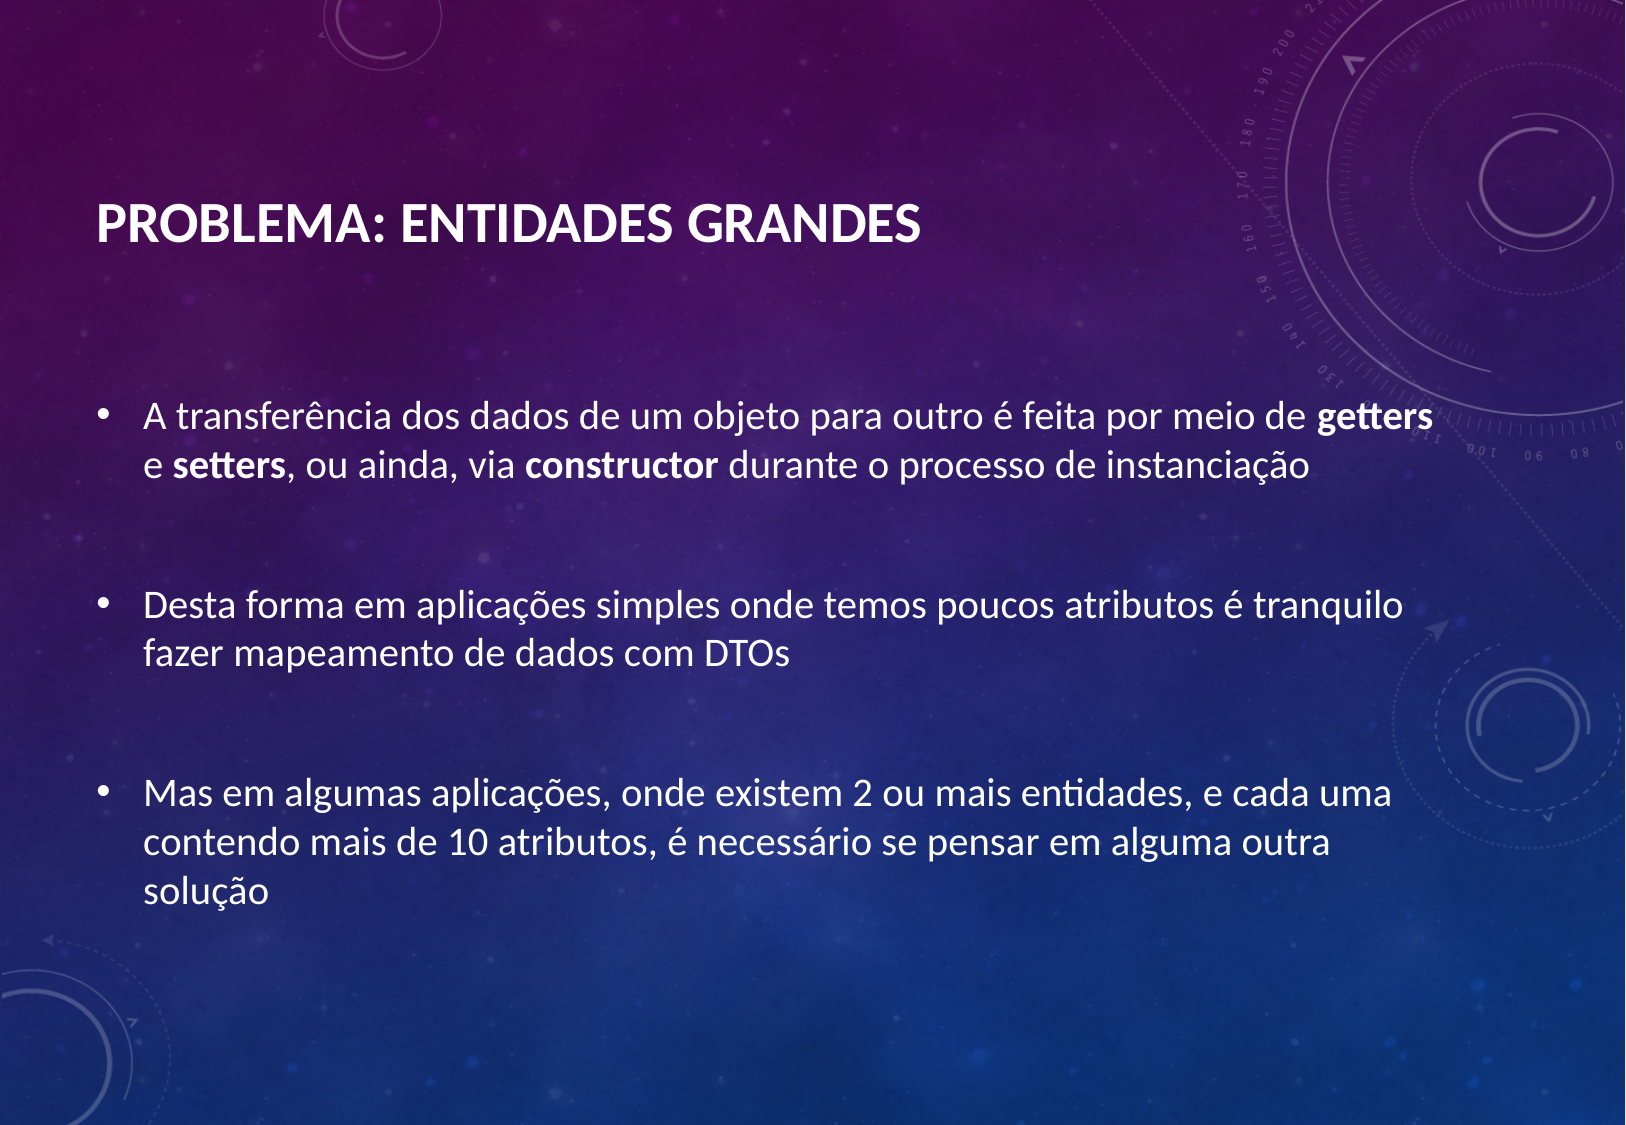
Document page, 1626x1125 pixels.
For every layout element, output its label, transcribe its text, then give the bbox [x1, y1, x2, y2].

title Problema: entidades grandes [81, 99, 1463, 339]
list A transferência dos dados de um objeto para outro é feita por meio de getters e setters, ou ainda, via constructor durante o processo de instanciação Desta forma em aplicações simples onde temos poucos atributos é tranquilo fazer mapeamento de dados com DTOs Mas em algumas aplicações, onde existem 2 ou mais entidades, e cada uma contendo mais de 10 atributos, é necessário se pensar em alguma outra solução [81, 351, 1463, 950]
picture [0, 0, 1626, 1125]
